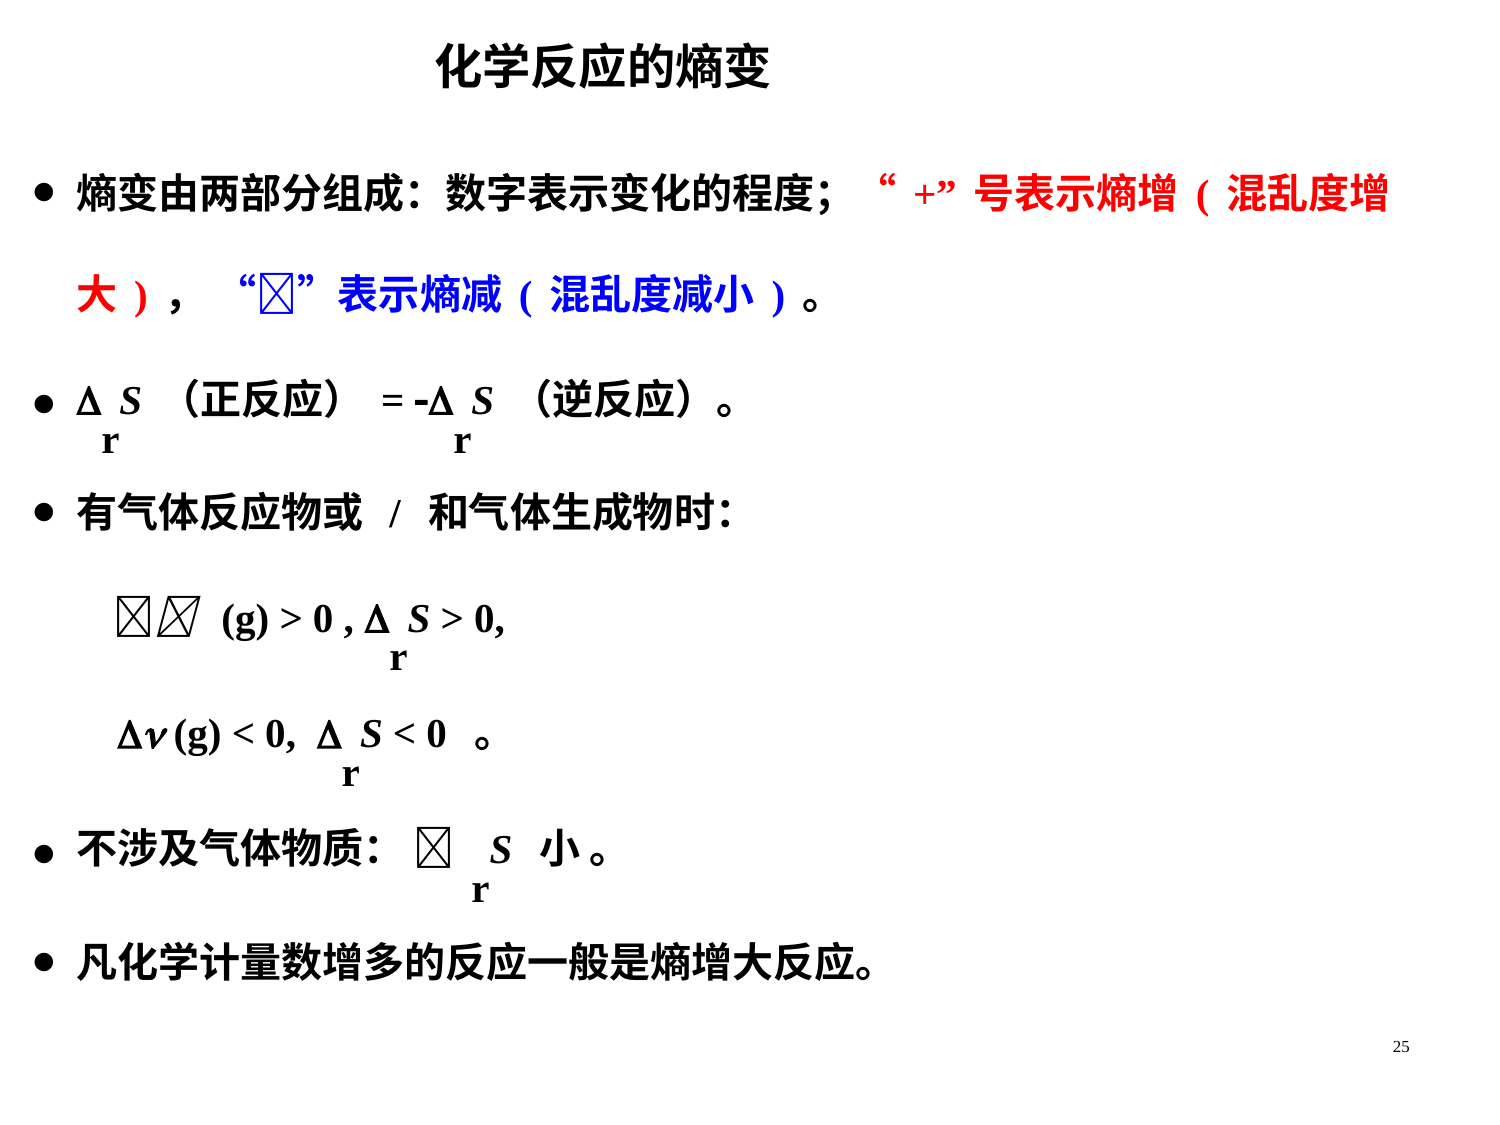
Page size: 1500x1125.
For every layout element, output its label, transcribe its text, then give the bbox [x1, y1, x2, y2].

text_box 化学反应的熵变 [171, 19, 1036, 134]
slide_number 25 [1074, 1024, 1425, 1103]
text_box 熵变由两部分组成：数字表示变化的程度；“+”号表示熵增(混乱度增大)， “”表示熵减(混乱度减小)。 rS（正反应）= rS（逆反应）。 有气体反应物或 / 和气体生成物时：  (g) > 0 , rS > 0,  (g) < 0, rS < 0 。 不涉及气体物质： rS 小 。 凡化学计量数增多的反应一般是熵增大反应。 [17, 134, 1465, 1021]
